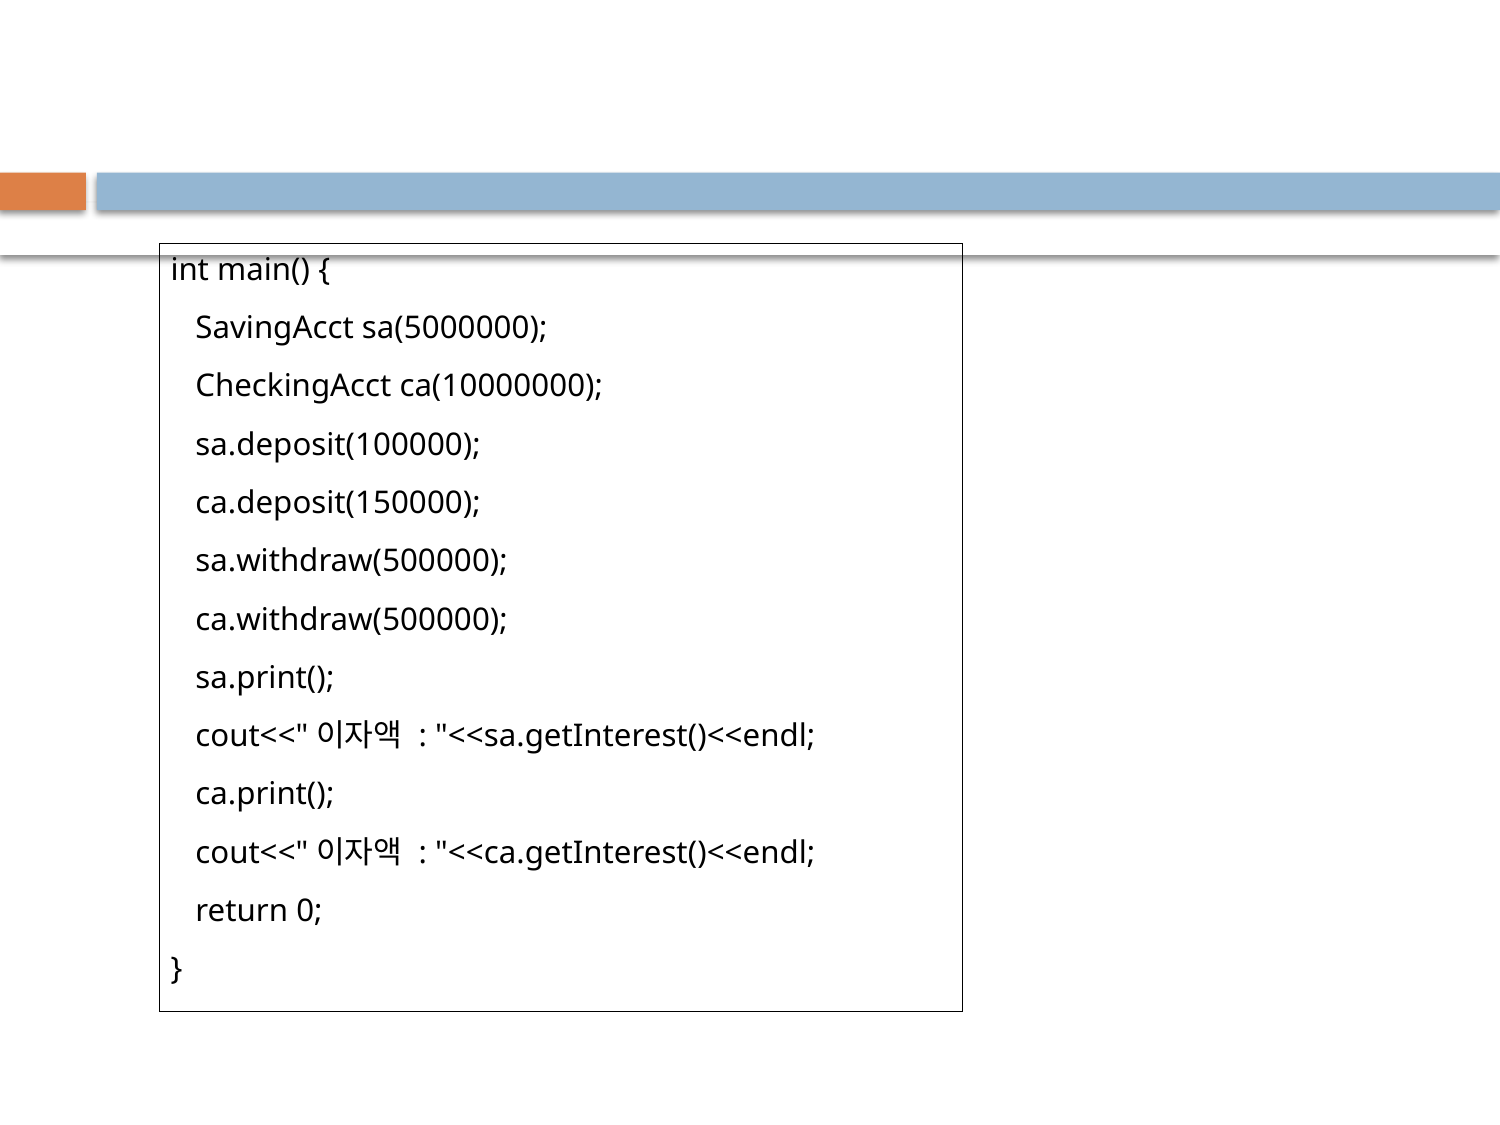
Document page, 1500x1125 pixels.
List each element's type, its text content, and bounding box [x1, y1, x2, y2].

text_box int main() { SavingAcct sa(5000000); CheckingAcct ca(10000000); sa.deposit(100000); ca.deposit(150000); sa.withdraw(500000); ca.withdraw(500000); sa.print(); cout<<"이자액 : "<<sa.getInterest()<<endl; ca.print(); cout<<"이자액 : "<<ca.getInterest()<<endl; return 0; } [159, 243, 963, 1012]
